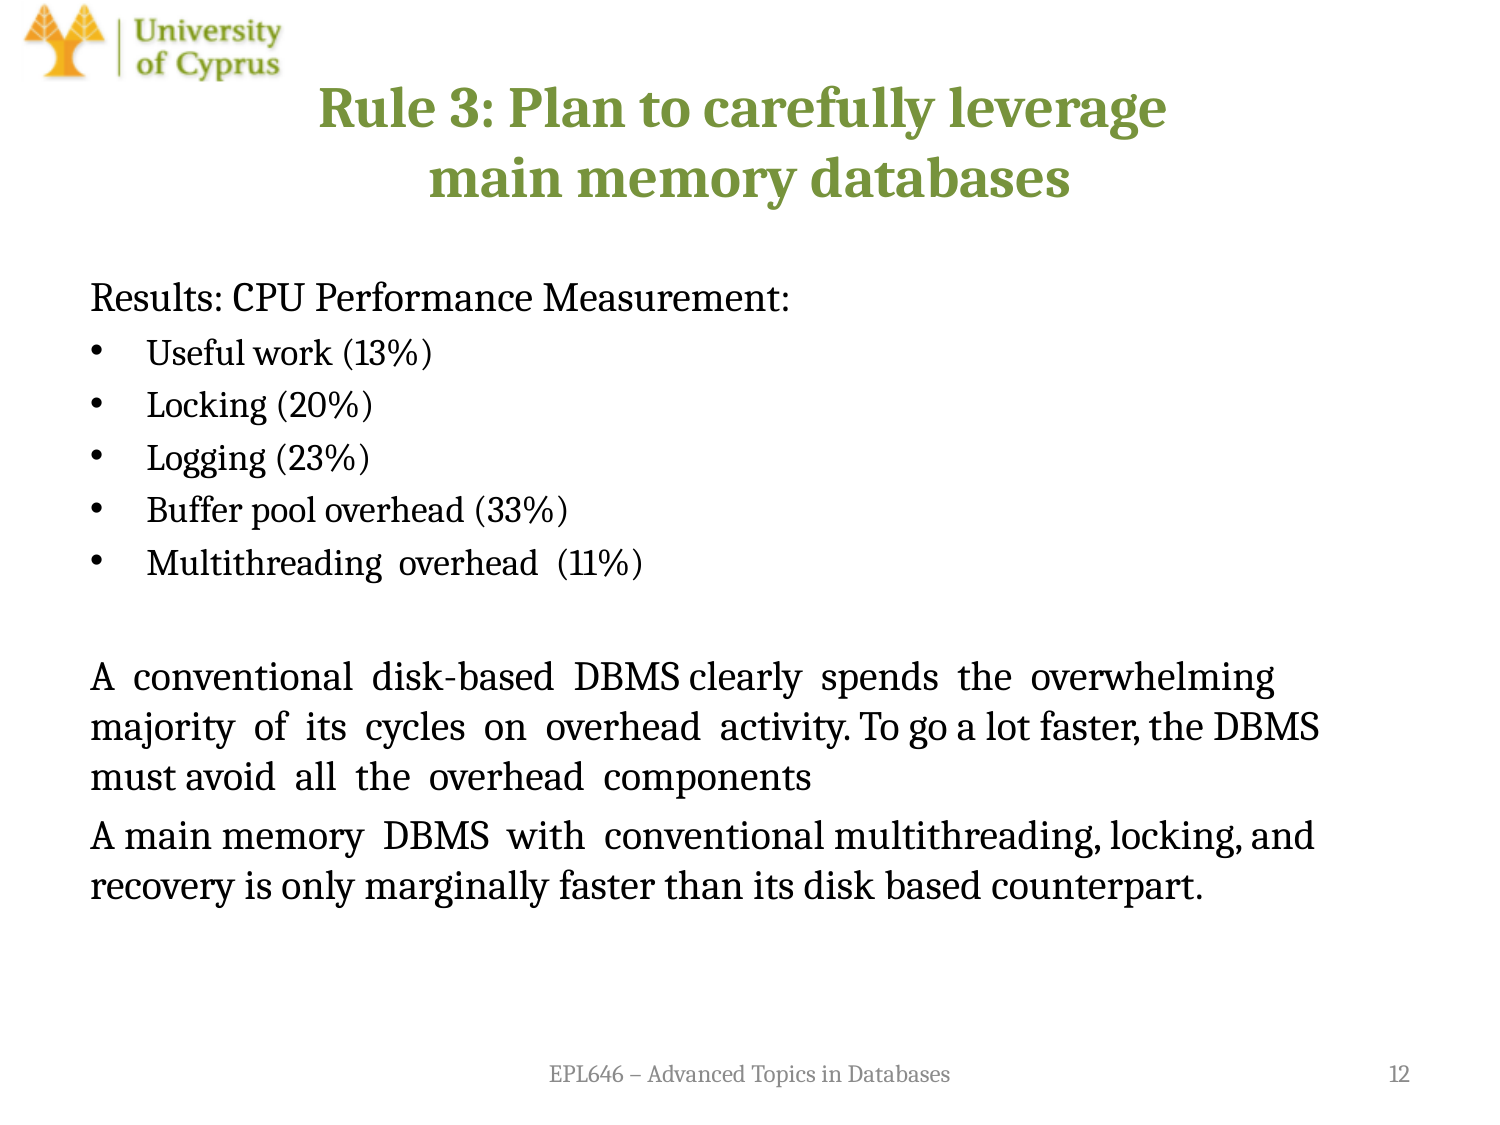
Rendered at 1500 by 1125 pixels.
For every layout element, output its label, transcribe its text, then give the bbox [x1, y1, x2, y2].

footer EPL646 – Advanced Topics in Databases [512, 1042, 988, 1103]
title Rule 3: Plan to carefully leverage main memory databases [75, 45, 1425, 233]
picture [0, 0, 287, 88]
slide_number 12 [1074, 1042, 1425, 1103]
list Results: CPU Performance Measurement: Useful work (13%) Locking (20%) Logging (23%) Buffer pool overhead (33%) Multithreading overhead (11%) A conventional disk-based DBMS clearly spends the overwhelming majority of its cycles on overhead activity. To go a lot faster, the DBMS must avoid all the overhead components A main memory DBMS with conventional multithreading, locking, and recovery is only marginally faster than its disk based counterpart. [75, 262, 1425, 1005]
